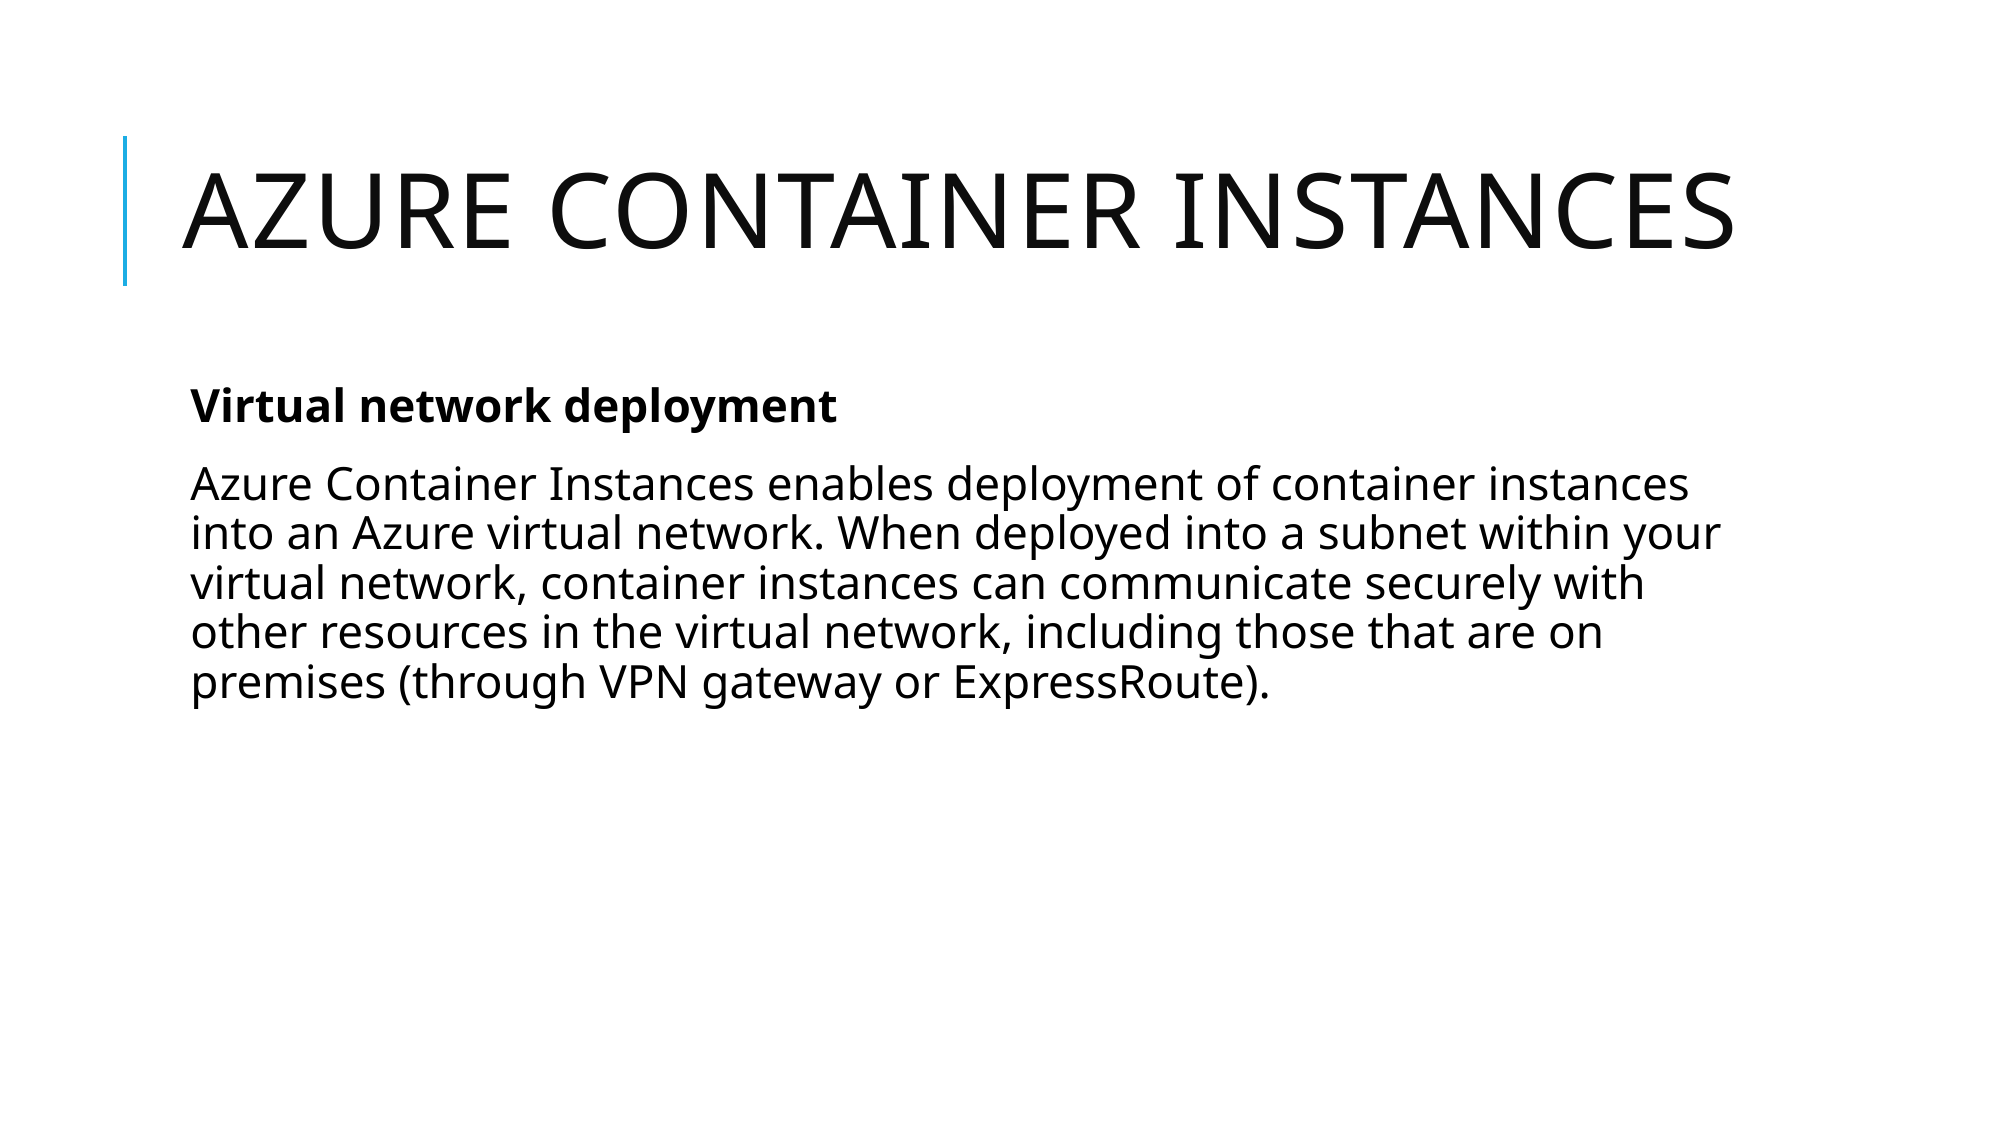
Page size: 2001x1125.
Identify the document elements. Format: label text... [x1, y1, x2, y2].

list Virtual network deployment Azure Container Instances enables deployment of container instances into an Azure virtual network. When deployed into a subnet within your virtual network, container instances can communicate securely with other resources in the virtual network, including those that are on premises (through VPN gateway or ExpressRoute). [168, 375, 1763, 1035]
title Azure container instances [168, 96, 1763, 342]
